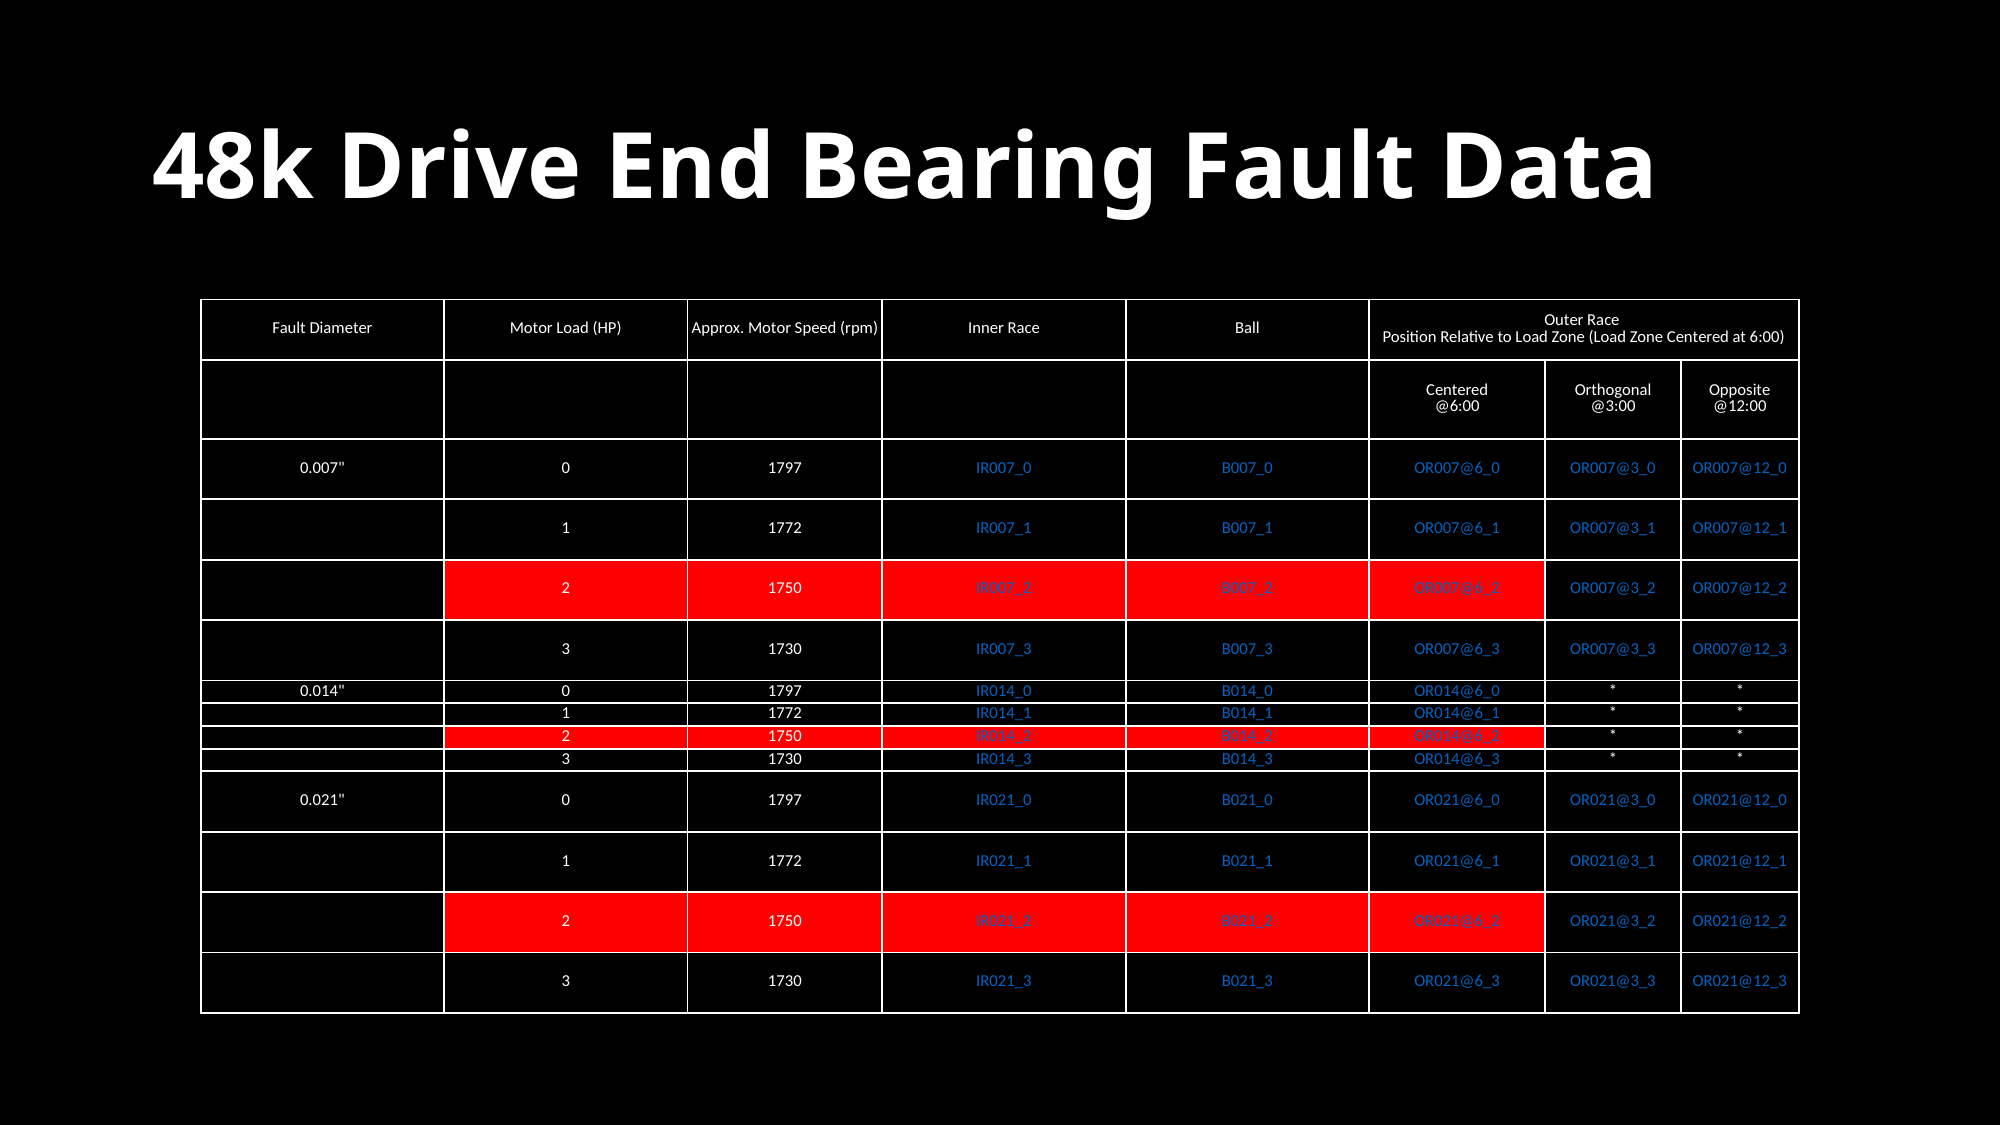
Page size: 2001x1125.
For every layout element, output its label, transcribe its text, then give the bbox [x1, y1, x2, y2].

table_header Motor Load (HP) [445, 300, 687, 359]
table_cell 1 [445, 500, 687, 559]
table_cell 2 [445, 727, 687, 748]
table_cell * [1546, 750, 1680, 770]
table_cell 1 [445, 833, 687, 891]
table_cell 0.021" [202, 772, 443, 831]
table_cell [445, 361, 687, 438]
table_header Inner Race [883, 300, 1125, 359]
table_cell [202, 953, 443, 1012]
table_cell B014_0 [1127, 681, 1368, 702]
table_cell Opposite @12:00 [1682, 361, 1798, 438]
table_cell [202, 727, 443, 748]
table_cell B007_3 [1127, 621, 1368, 680]
table_cell 3 [445, 750, 687, 770]
table_cell 2 [445, 561, 687, 619]
table_cell OR014@6_2 [1370, 727, 1544, 748]
table_cell [202, 361, 443, 438]
table_cell * [1546, 704, 1680, 725]
table_cell 0 [445, 681, 687, 702]
table_cell OR021@6_2 [1370, 893, 1544, 952]
table_cell * [1682, 750, 1798, 770]
table_cell OR007@3_2 [1546, 561, 1680, 619]
table_cell [688, 361, 881, 438]
table_cell [202, 500, 443, 559]
table_cell 1772 [688, 833, 881, 891]
table_cell OR014@6_3 [1370, 750, 1544, 770]
table_cell OR021@3_3 [1546, 953, 1680, 1012]
table_header Approx. Motor Speed (rpm) [688, 300, 881, 359]
table_header Fault Diameter [202, 300, 443, 359]
table_cell OR007@12_0 [1682, 440, 1798, 498]
table_cell IR021_0 [883, 772, 1125, 831]
table_cell 1772 [688, 500, 881, 559]
table_cell * [1546, 727, 1680, 748]
table_cell 0.014" [202, 681, 443, 702]
table_cell 1730 [688, 750, 881, 770]
table_cell OR007@6_2 [1370, 561, 1544, 619]
table_cell IR021_1 [883, 833, 1125, 891]
table_cell * [1546, 681, 1680, 702]
table_cell [202, 833, 443, 891]
table_header Outer Race Position Relative to Load Zone (Load Zone Centered at 6:00) [1370, 300, 1798, 359]
table_cell OR021@6_1 [1370, 833, 1544, 891]
table_cell 1 [445, 704, 687, 725]
table_cell OR007@3_1 [1546, 500, 1680, 559]
table_cell IR014_3 [883, 750, 1125, 770]
table_cell IR007_1 [883, 500, 1125, 559]
table_cell [202, 893, 443, 952]
table_cell OR007@6_1 [1370, 500, 1544, 559]
table_cell IR021_3 [883, 953, 1125, 1012]
table_cell OR014@6_0 [1370, 681, 1544, 702]
table_cell 0.007" [202, 440, 443, 498]
table_cell 1797 [688, 440, 881, 498]
table_cell OR021@12_1 [1682, 833, 1798, 891]
table_cell OR021@3_2 [1546, 893, 1680, 952]
title 48k Drive End Bearing Fault Data [137, 59, 1863, 278]
table_cell [883, 361, 1125, 438]
table_cell 1730 [688, 621, 881, 680]
table_cell 1797 [688, 681, 881, 702]
table_cell OR007@6_3 [1370, 621, 1544, 680]
table_cell OR007@3_0 [1546, 440, 1680, 498]
table_cell B007_1 [1127, 500, 1368, 559]
table_cell 0 [445, 440, 687, 498]
table_cell * [1682, 704, 1798, 725]
table_cell OR021@6_0 [1370, 772, 1544, 831]
table_cell IR007_0 [883, 440, 1125, 498]
table_cell B021_1 [1127, 833, 1368, 891]
table_cell 1750 [688, 561, 881, 619]
table_cell OR021@12_2 [1682, 893, 1798, 952]
table_cell OR021@12_3 [1682, 953, 1798, 1012]
table_cell B014_1 [1127, 704, 1368, 725]
table_cell [202, 704, 443, 725]
table_cell OR021@6_3 [1370, 953, 1544, 1012]
table_cell * [1682, 727, 1798, 748]
table_cell IR014_2 [883, 727, 1125, 748]
table_cell OR014@6_1 [1370, 704, 1544, 725]
table_cell IR007_3 [883, 621, 1125, 680]
table_cell 3 [445, 953, 687, 1012]
table_cell [202, 750, 443, 770]
table_cell 1750 [688, 727, 881, 748]
table_cell B021_0 [1127, 772, 1368, 831]
table_cell 1797 [688, 772, 881, 831]
table_cell OR007@12_2 [1682, 561, 1798, 619]
table_cell B007_2 [1127, 561, 1368, 619]
table_cell B021_2 [1127, 893, 1368, 952]
table_cell 1750 [688, 893, 881, 952]
table_cell 3 [445, 621, 687, 680]
table_cell OR007@6_0 [1370, 440, 1544, 498]
table_cell Centered @6:00 [1370, 361, 1544, 438]
table_cell OR021@3_1 [1546, 833, 1680, 891]
table_cell 2 [445, 893, 687, 952]
table_cell OR021@3_0 [1546, 772, 1680, 831]
table_cell IR007_2 [883, 561, 1125, 619]
table_cell B007_0 [1127, 440, 1368, 498]
table_cell OR007@3_3 [1546, 621, 1680, 680]
table_header Ball [1127, 300, 1368, 359]
table_cell 1730 [688, 953, 881, 1012]
table_cell B014_3 [1127, 750, 1368, 770]
table_cell B021_3 [1127, 953, 1368, 1012]
table_cell IR014_0 [883, 681, 1125, 702]
table_cell OR021@12_0 [1682, 772, 1798, 831]
table_cell 0 [445, 772, 687, 831]
table_cell [1127, 361, 1368, 438]
table_cell * [1682, 681, 1798, 702]
table_cell [202, 561, 443, 619]
table_cell IR014_1 [883, 704, 1125, 725]
table_cell Orthogonal @3:00 [1546, 361, 1680, 438]
table_cell OR007@12_1 [1682, 500, 1798, 559]
table_cell OR007@12_3 [1682, 621, 1798, 680]
table_cell IR021_2 [883, 893, 1125, 952]
table_cell [202, 621, 443, 680]
table_cell 1772 [688, 704, 881, 725]
table_cell B014_2 [1127, 727, 1368, 748]
